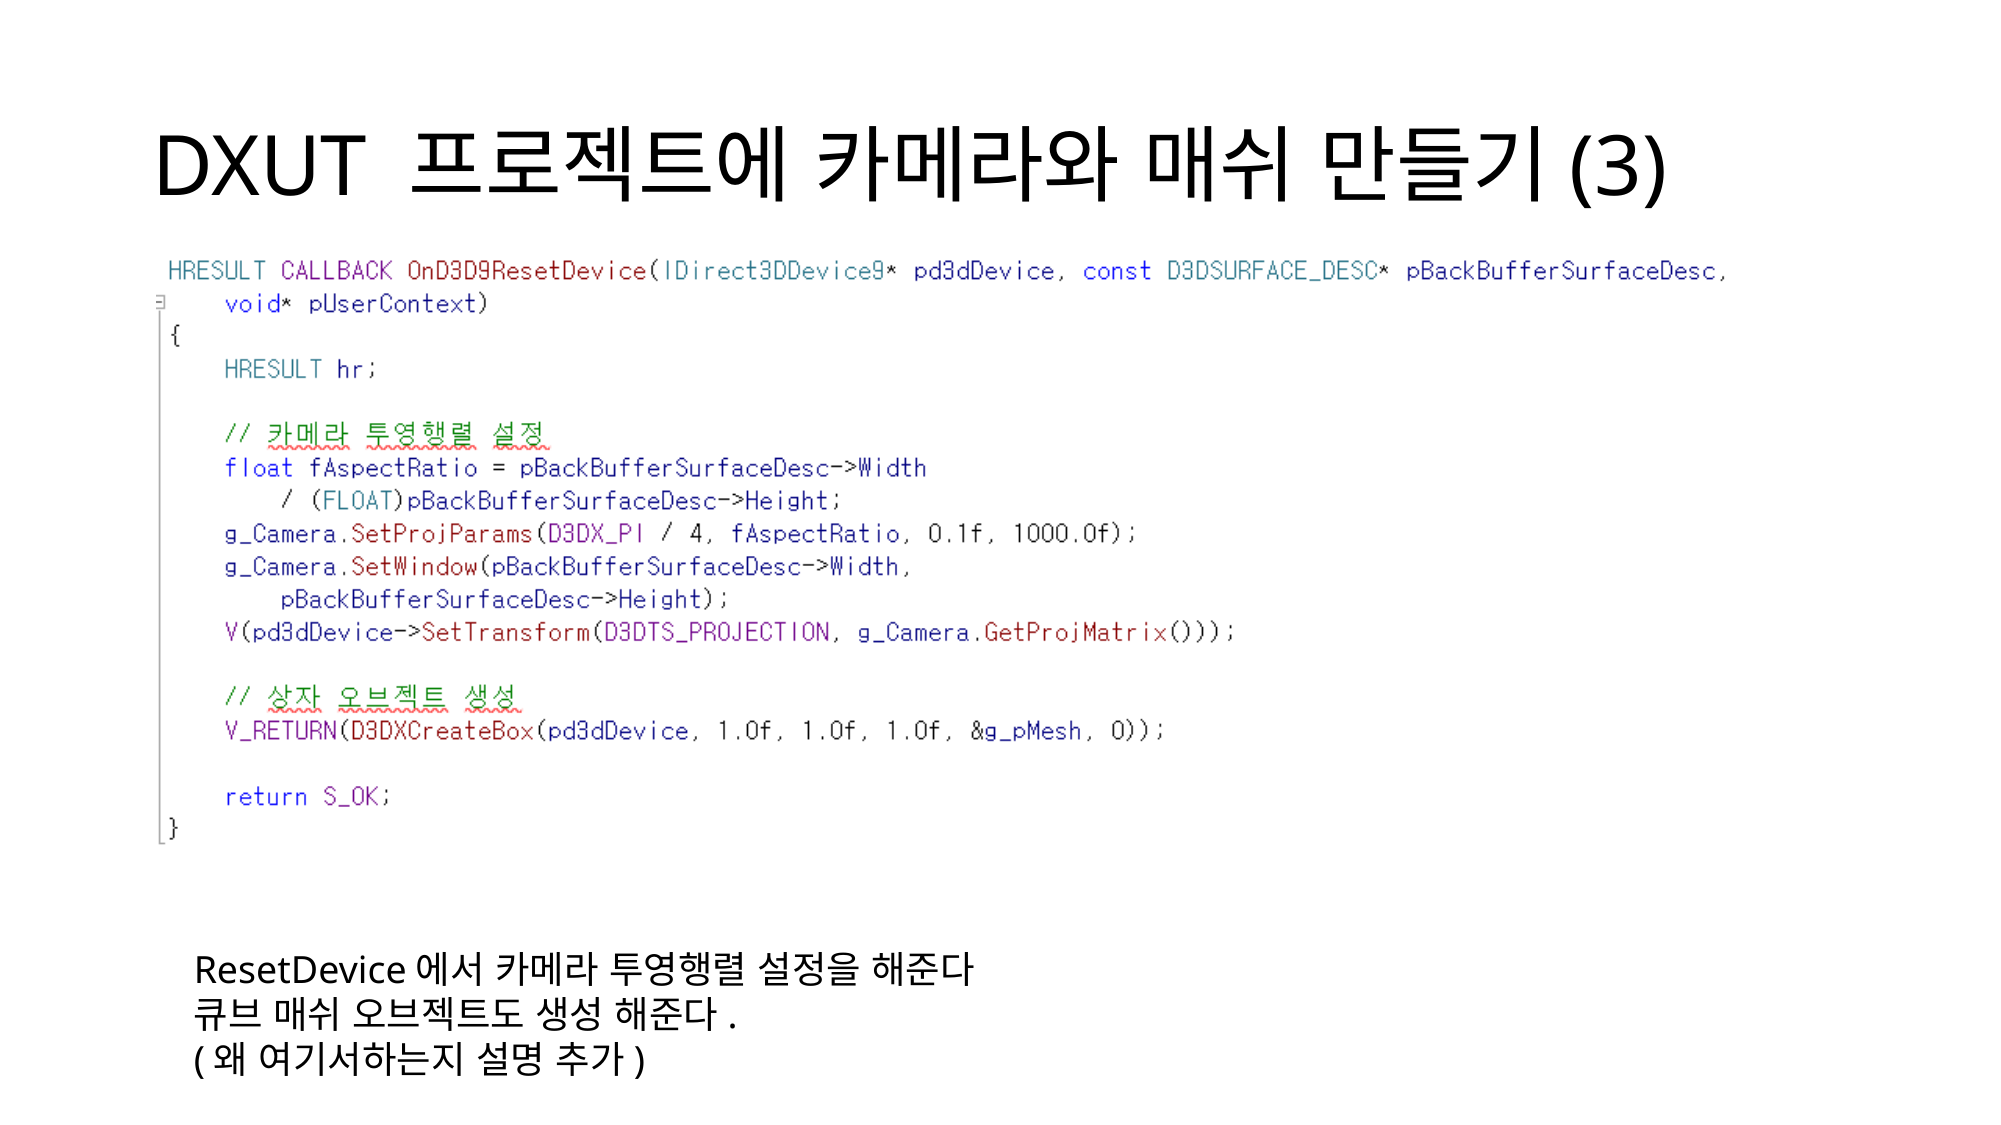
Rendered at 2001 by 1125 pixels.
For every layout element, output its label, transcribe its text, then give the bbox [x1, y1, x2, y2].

picture [156, 253, 1782, 869]
title DXUT 프로젝트에 카메라와 매쉬 만들기(3) [137, 59, 1863, 278]
text_box ResetDevice에서 카메라 투영행렬 설정을 해준다 큐브 매쉬 오브젝트도 생성 해준다. (왜 여기서하는지 설명 추가) [178, 938, 991, 1088]
